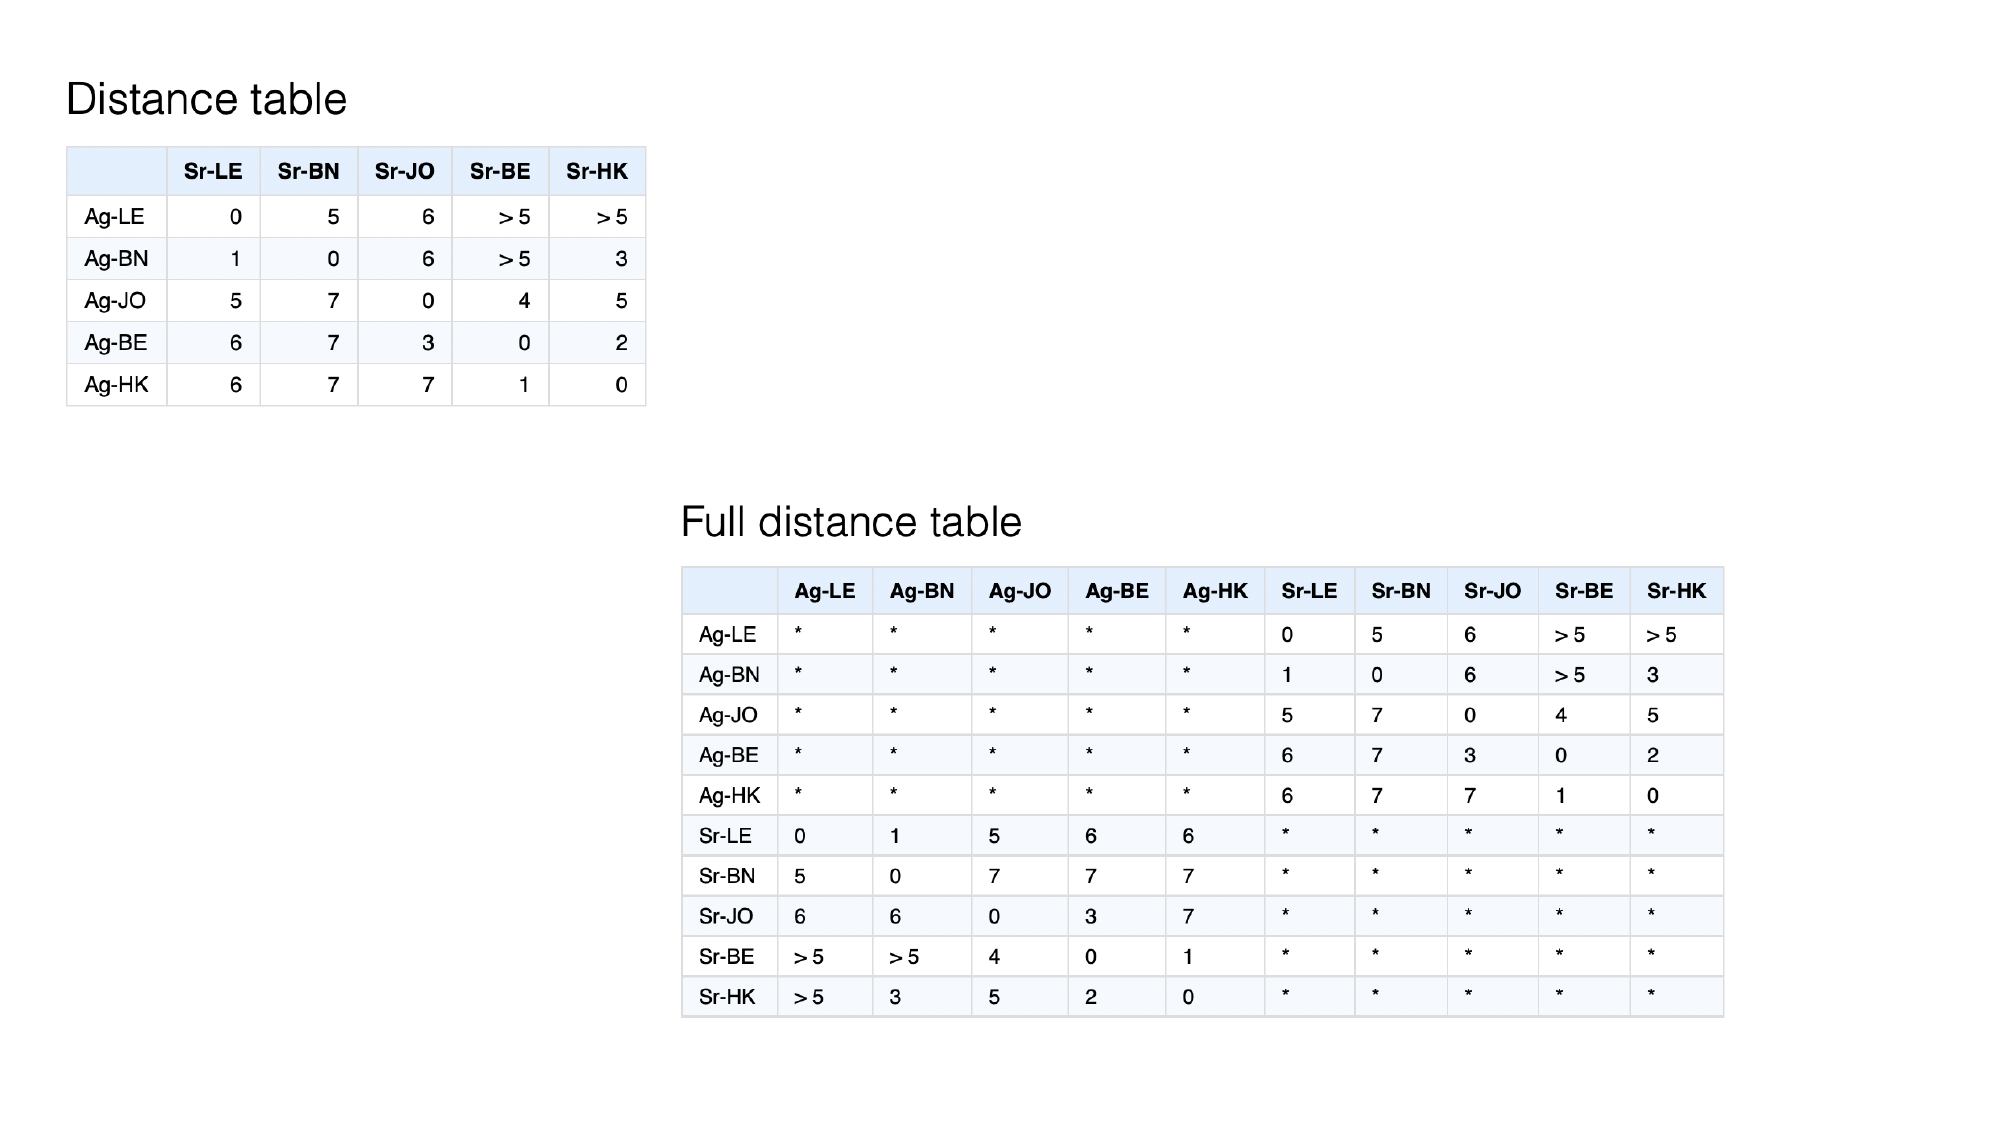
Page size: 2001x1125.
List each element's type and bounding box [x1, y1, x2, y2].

picture [667, 489, 1741, 1035]
picture [52, 63, 668, 435]
